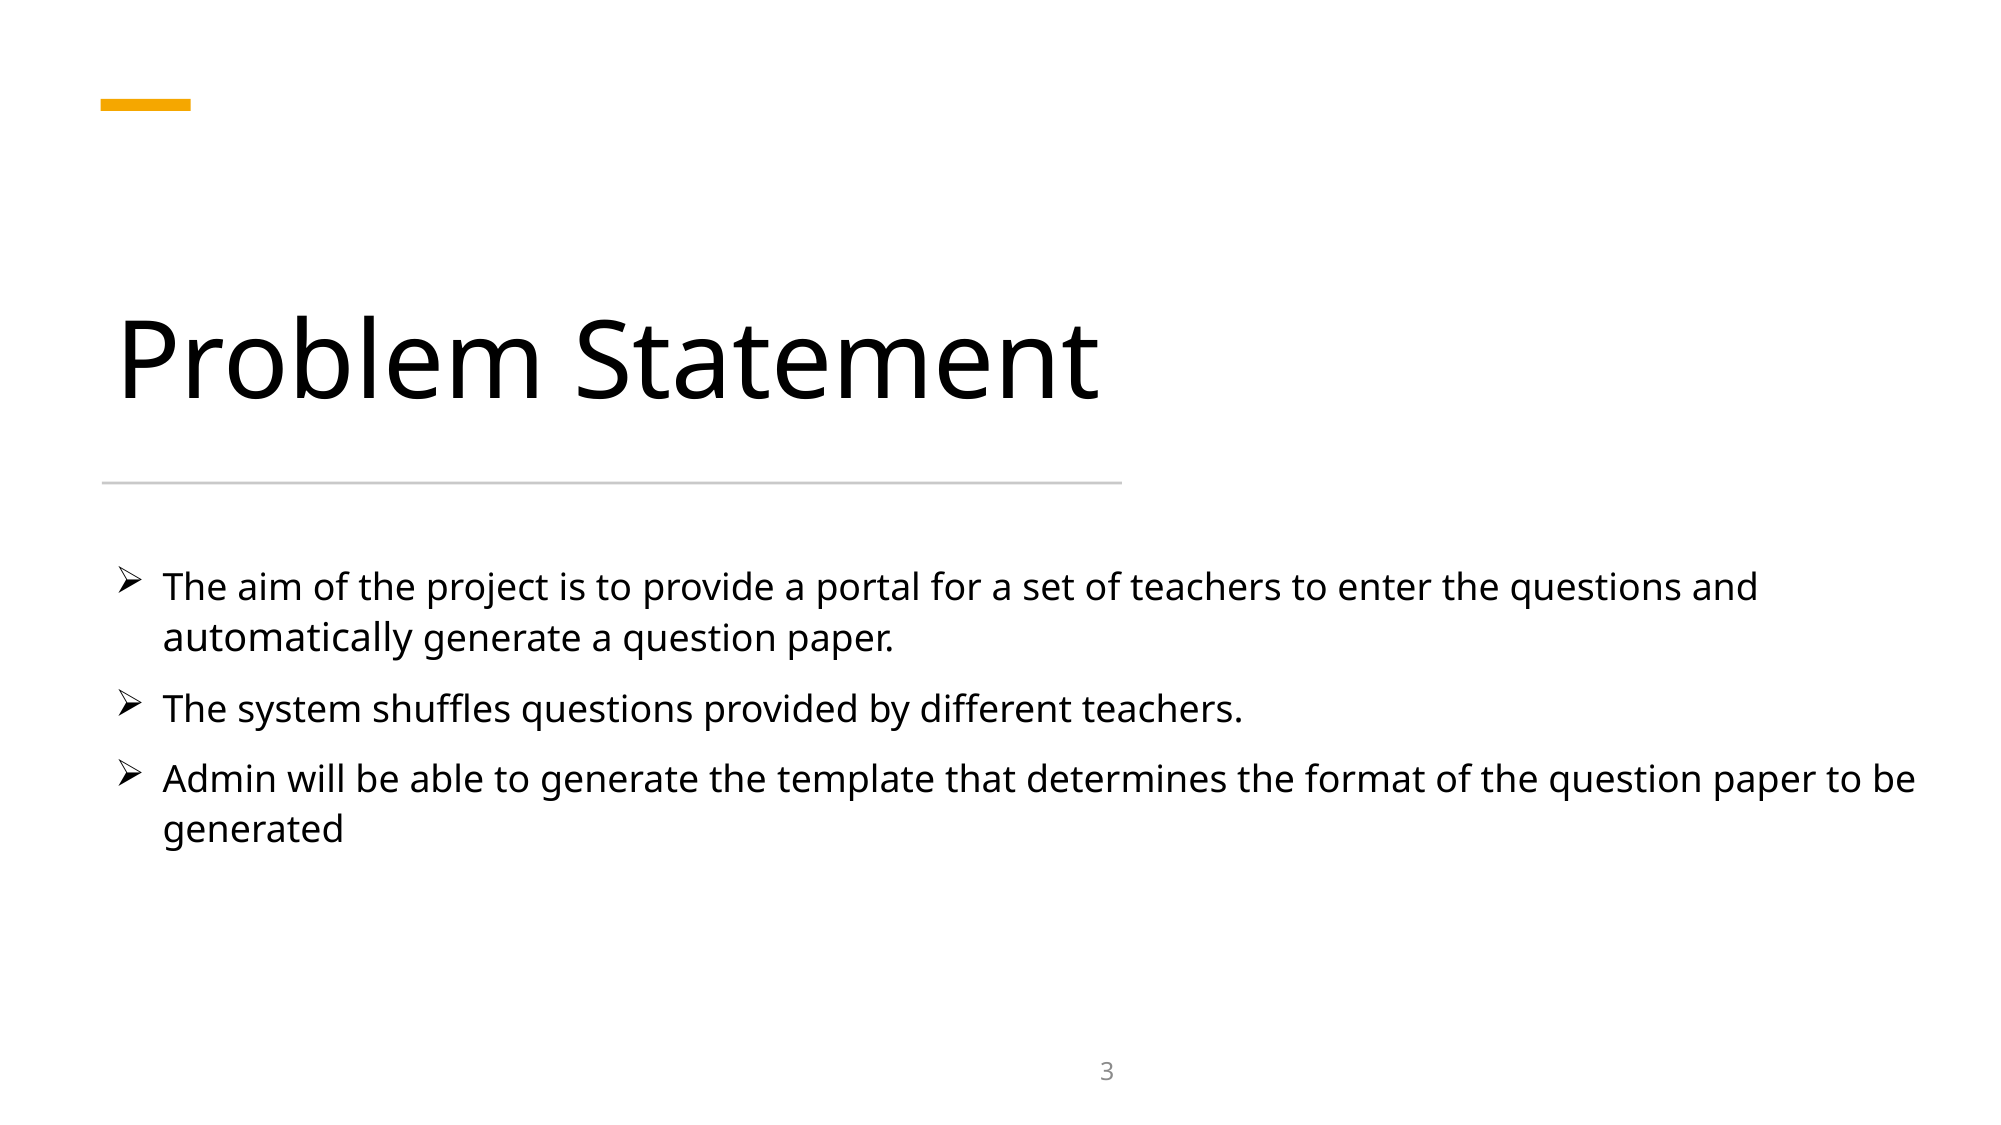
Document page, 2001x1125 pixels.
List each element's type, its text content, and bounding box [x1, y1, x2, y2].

list The aim of the project is to provide a portal for a set of teachers to enter the questions and automatically generate a question paper. The system shuffles questions provided by different teachers. Admin will be able to generate the template that determines the format of the question paper to be generated [100, 550, 1948, 1014]
title Problem Statement [100, 176, 1854, 429]
slide_number 3 [919, 1042, 1130, 1103]
